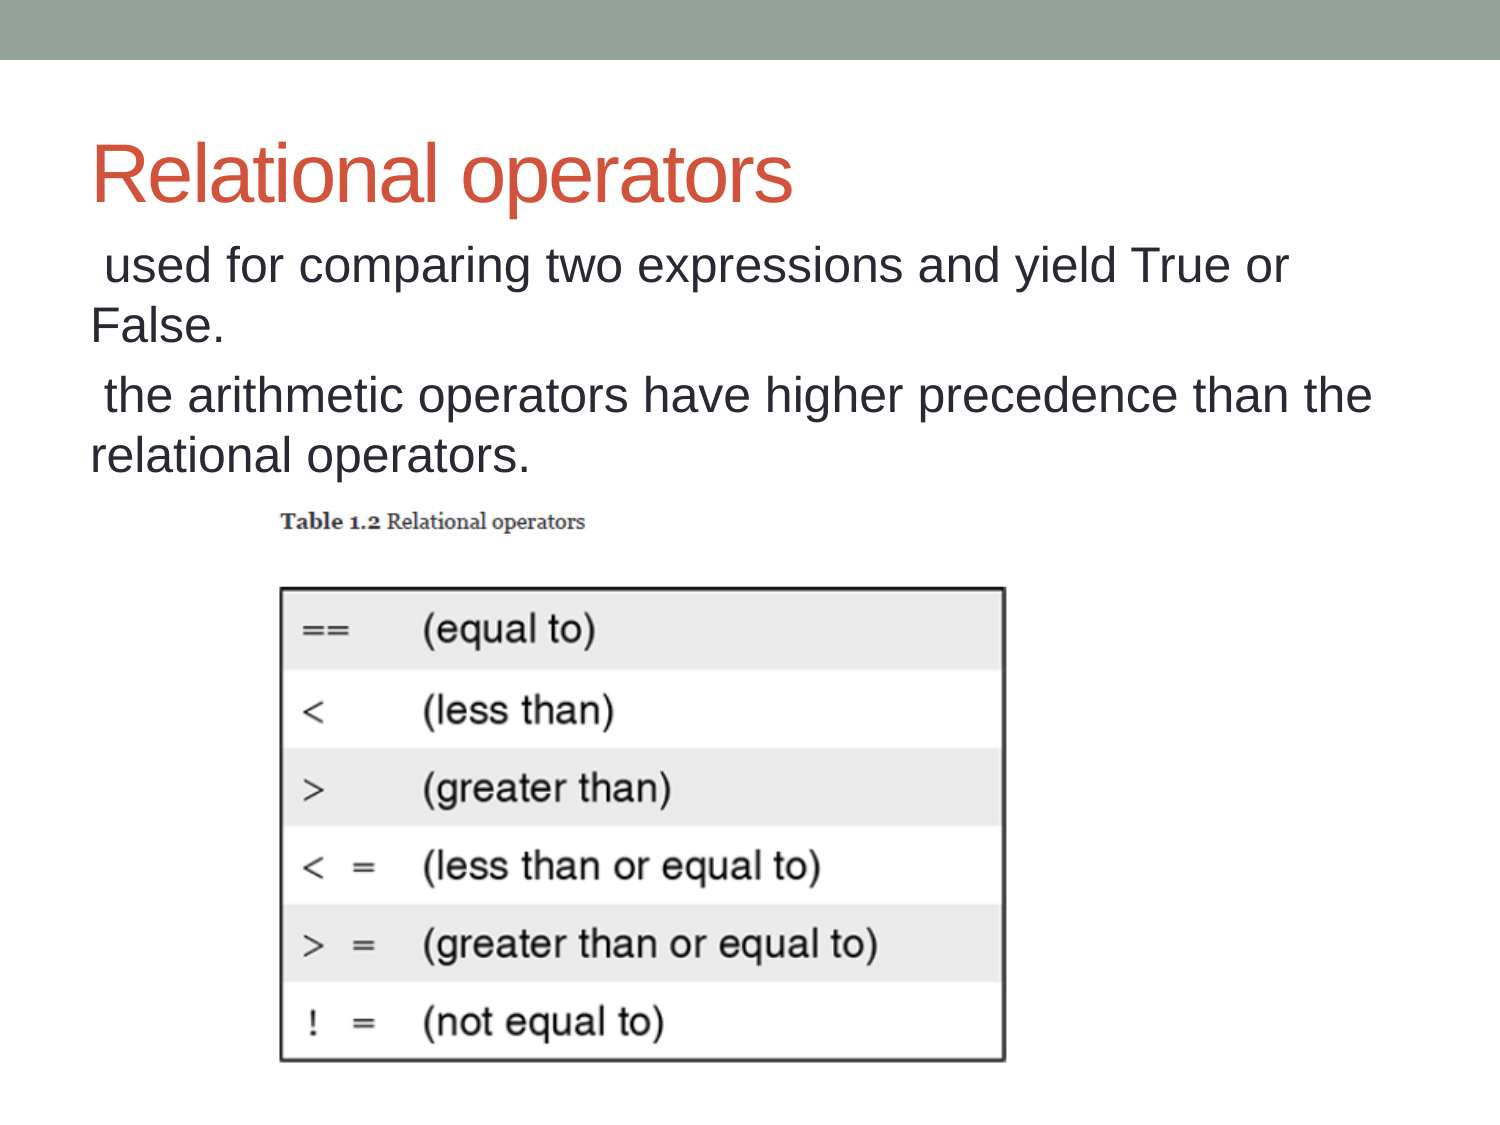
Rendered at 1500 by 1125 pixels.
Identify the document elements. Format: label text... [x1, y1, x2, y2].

title Relational operators [75, 87, 1425, 224]
picture [231, 487, 1099, 1101]
list used for comparing two expressions and yield True or False. the arithmetic operators have higher precedence than the relational operators. [75, 224, 1425, 1025]
